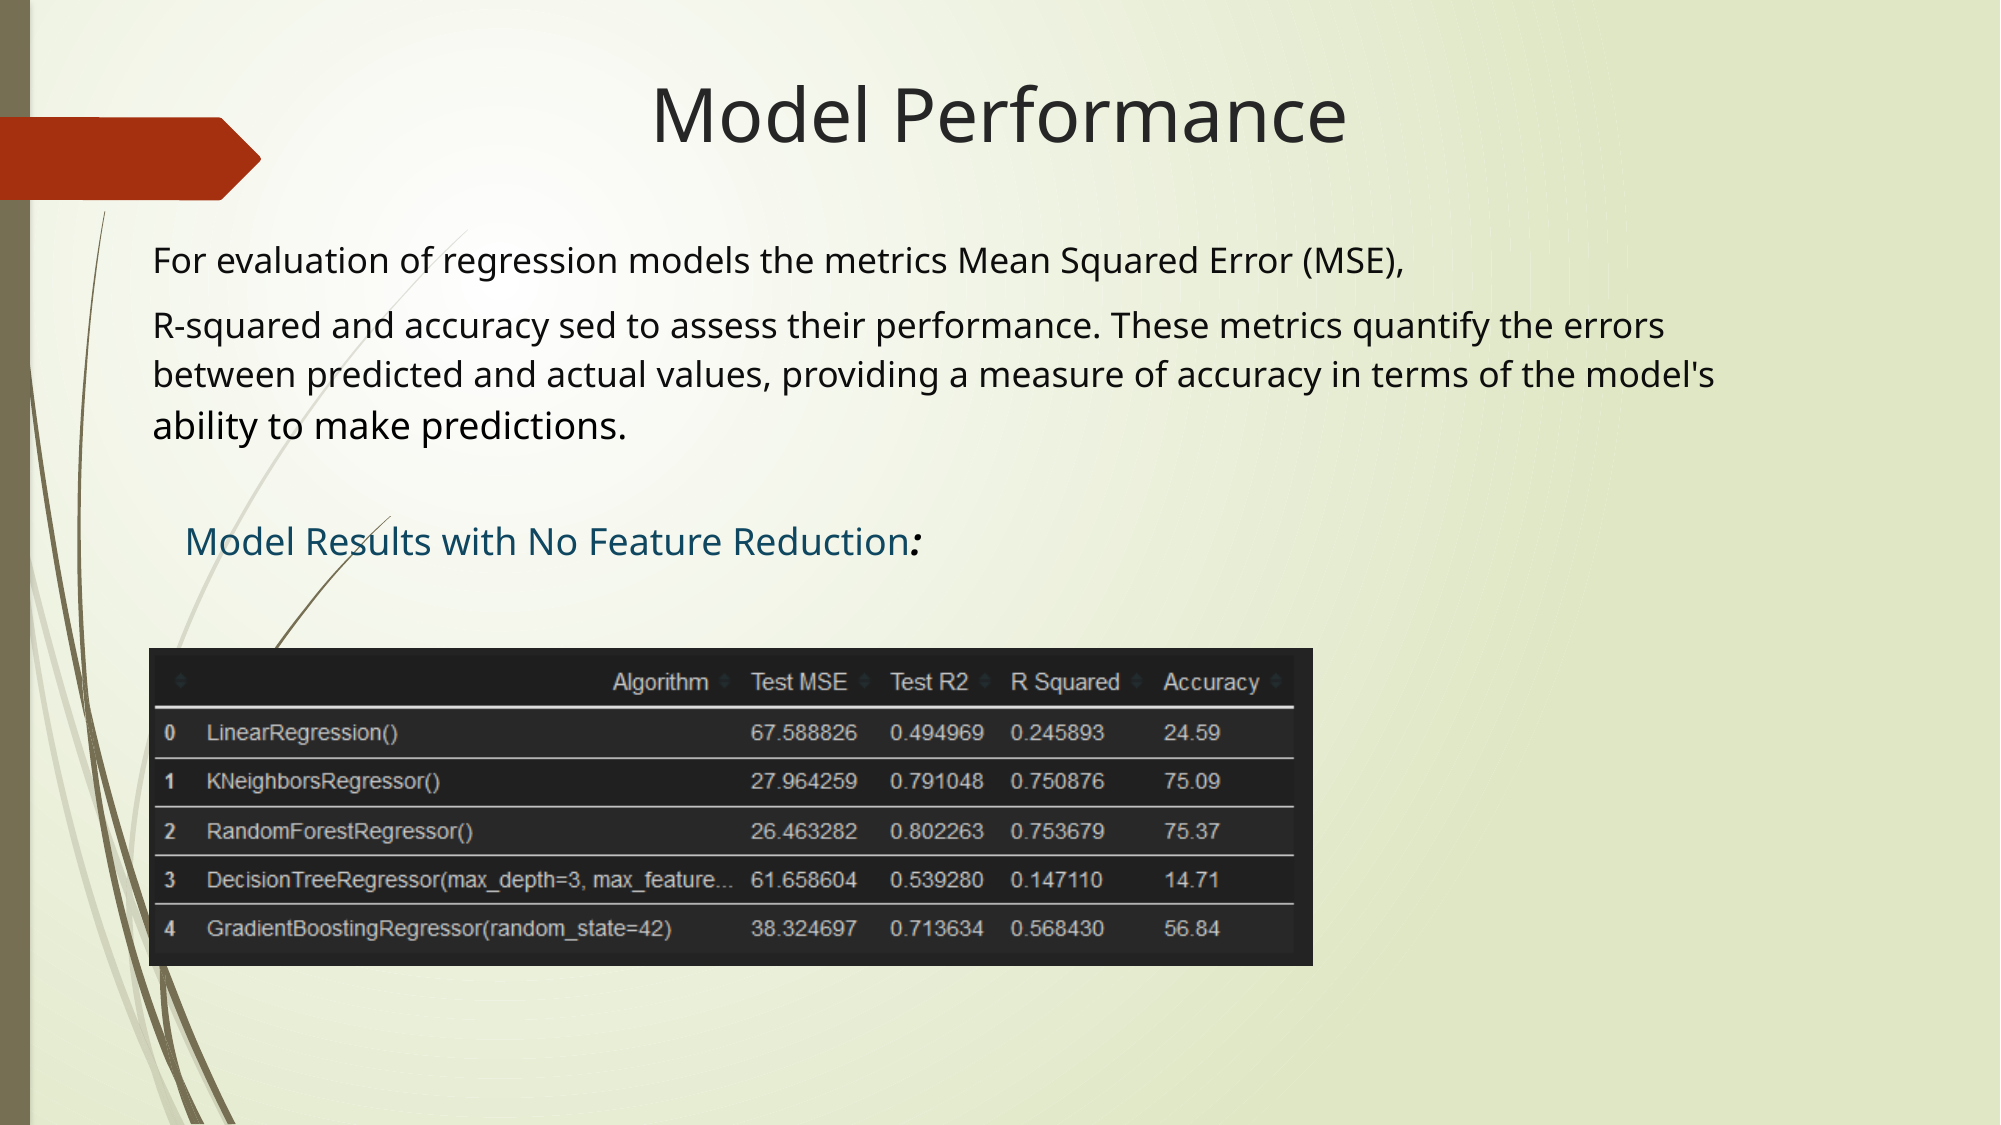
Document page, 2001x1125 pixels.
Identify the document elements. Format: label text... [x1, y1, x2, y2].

text_box Model Results with No Feature Reduction: [169, 510, 1300, 616]
text_box For evaluation of regression models the metrics Mean Squared Error (MSE), R-squared and accuracy sed to assess their performance. These metrics quantify the errors between predicted and actual values, providing a measure of accuracy in terms of the model's ability to make predictions. [137, 224, 1793, 499]
title Model Performance [137, 59, 1863, 170]
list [149, 648, 1313, 966]
